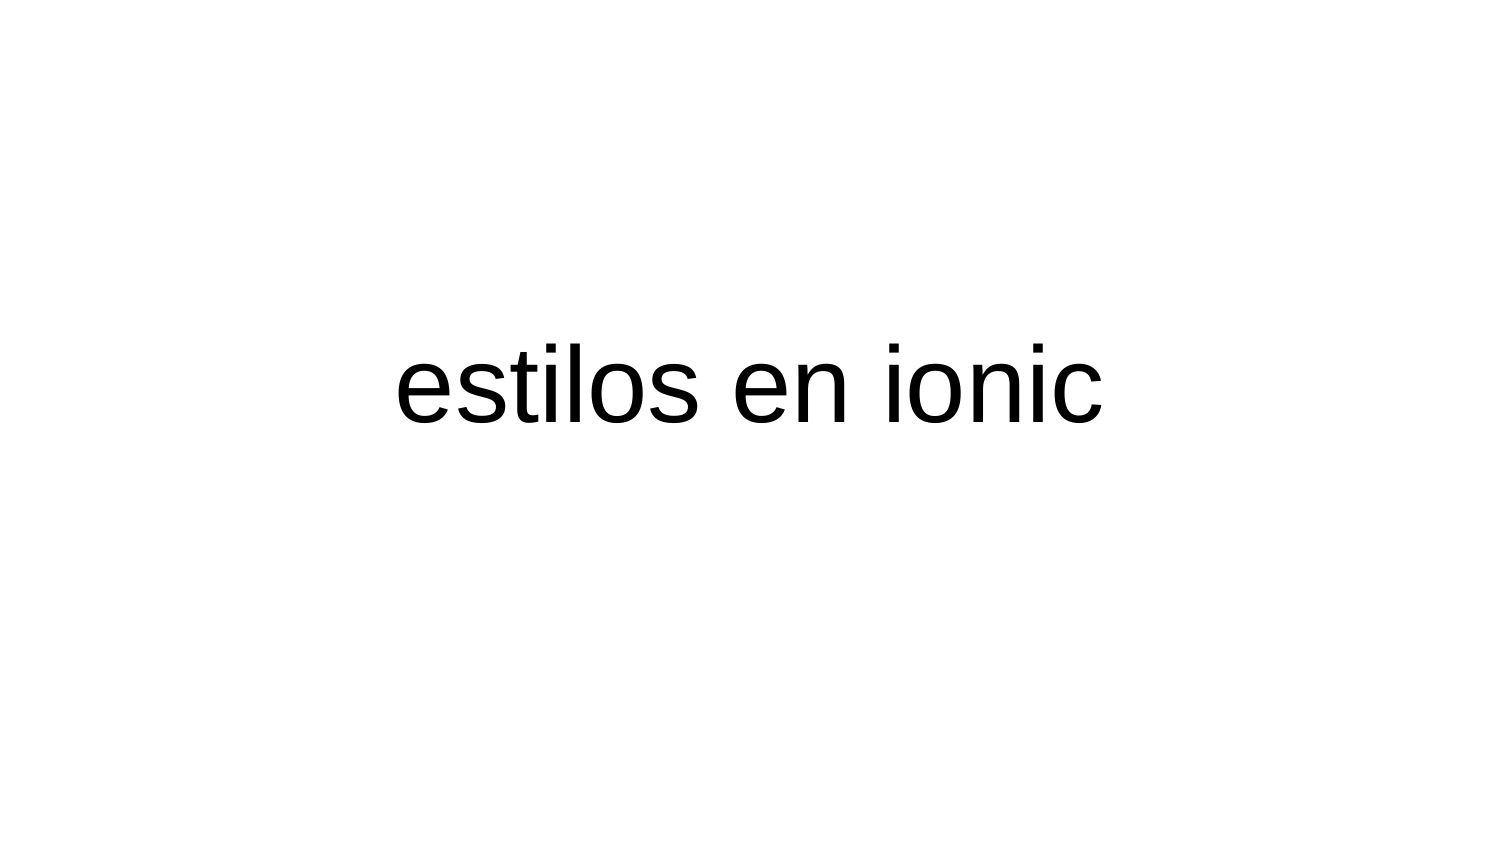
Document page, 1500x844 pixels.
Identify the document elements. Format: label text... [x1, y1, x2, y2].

title estilos en ionic [51, 122, 1449, 459]
